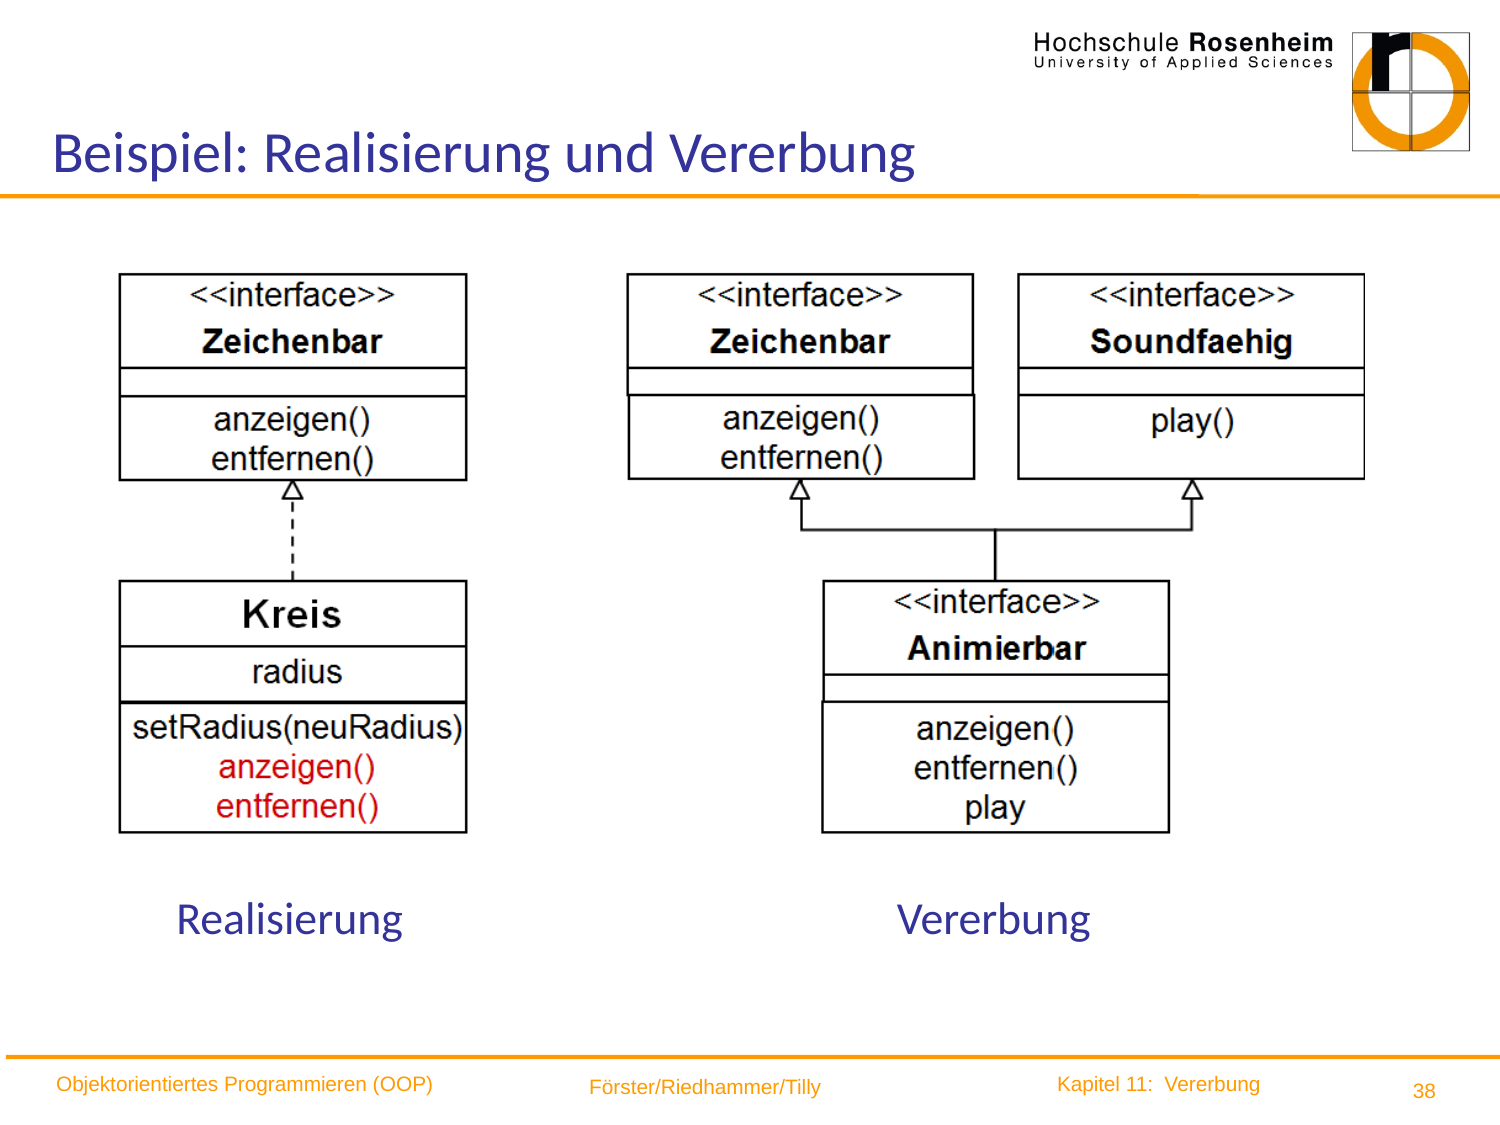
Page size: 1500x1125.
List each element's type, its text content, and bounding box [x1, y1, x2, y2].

picture [1033, 31, 1471, 153]
text_box Vererbung [882, 881, 1106, 952]
picture [115, 266, 1365, 847]
text_box Realisierung [161, 881, 418, 952]
title Beispiel: Realisierung und Vererbung [52, 45, 940, 185]
